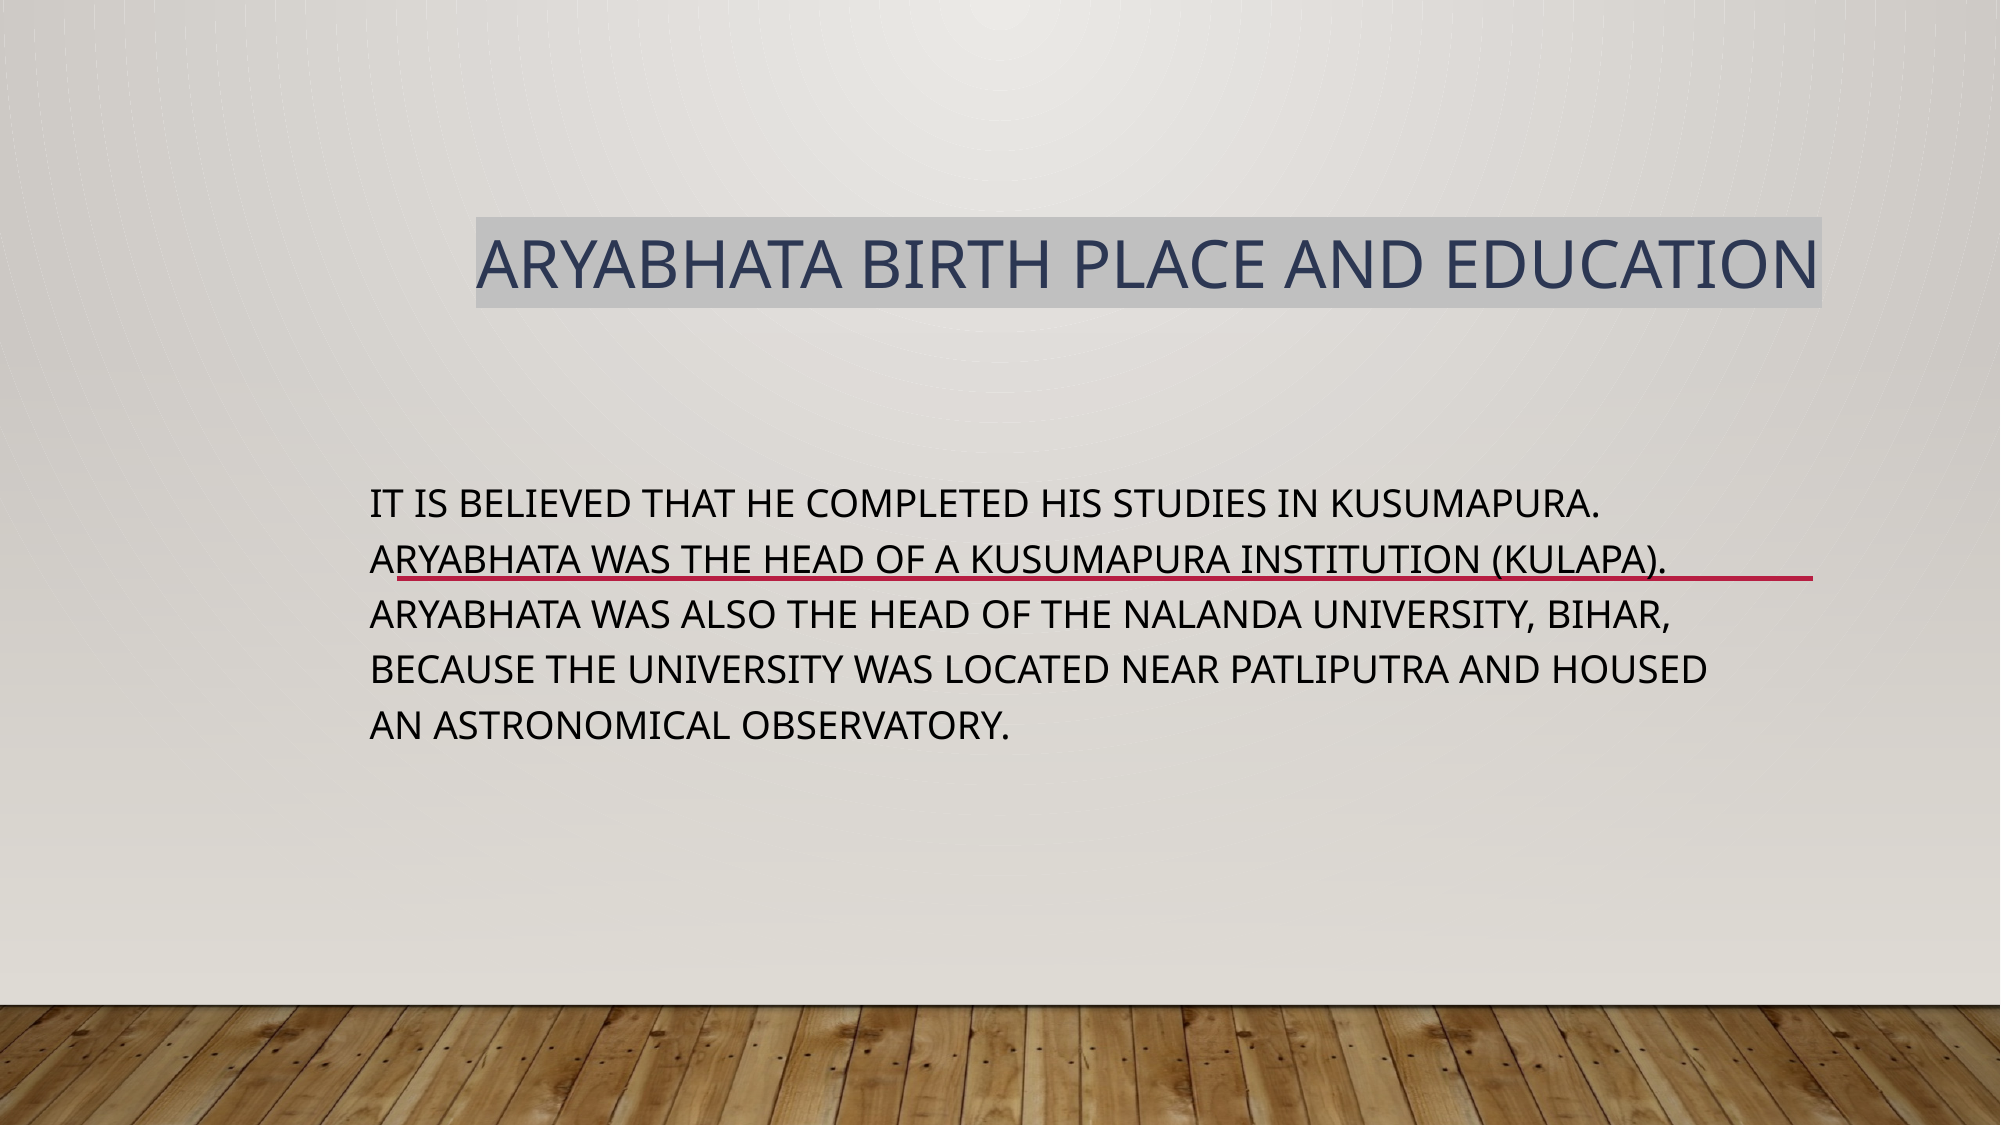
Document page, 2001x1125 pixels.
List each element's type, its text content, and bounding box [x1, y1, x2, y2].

subtitle It is believed that he completed his studies in Kusumapura. Aryabhata was the head of a Kusumapura institution (kulapa). Aryabhata was also the head of the Nalanda University, Bihar, because the university was located near Patliputra and housed an astronomical observatory. [354, 454, 1772, 767]
title ARYABHATA BIRTH PLACE AND EDUCATION [461, 85, 1878, 303]
picture [0, 1005, 2000, 1125]
